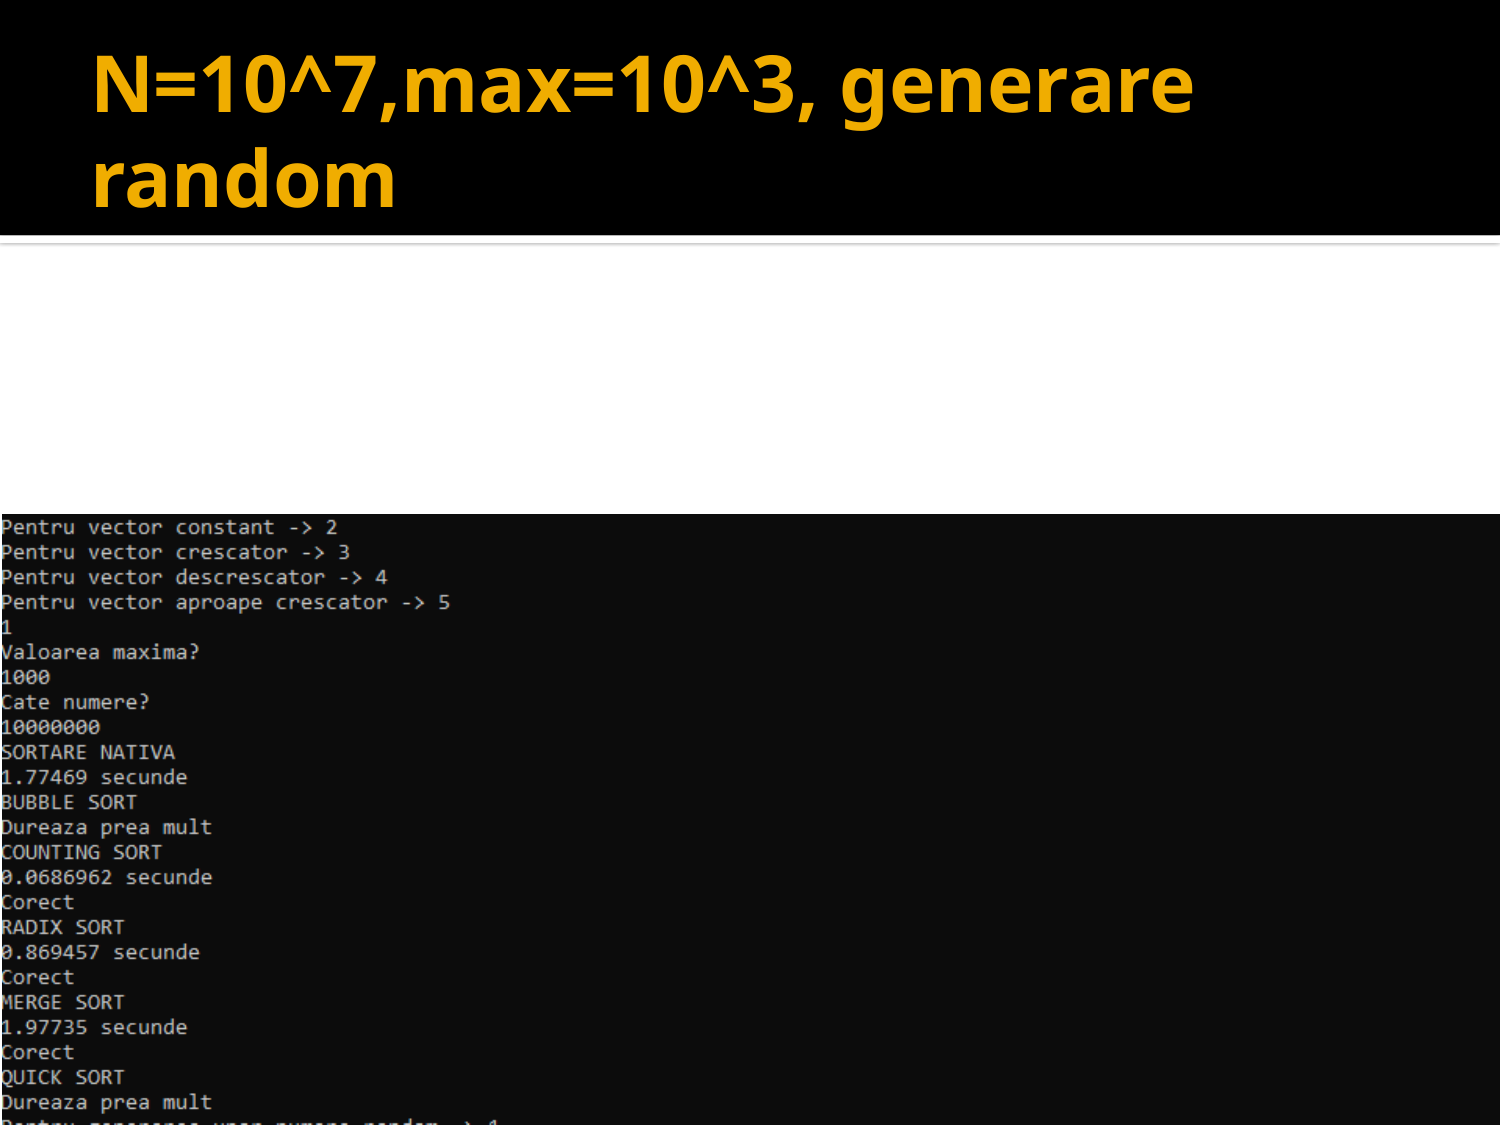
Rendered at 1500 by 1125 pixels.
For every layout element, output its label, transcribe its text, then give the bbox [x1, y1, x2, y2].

picture [2, 514, 1500, 1125]
title N=10^7,max=10^3, generare random [75, 25, 1425, 231]
